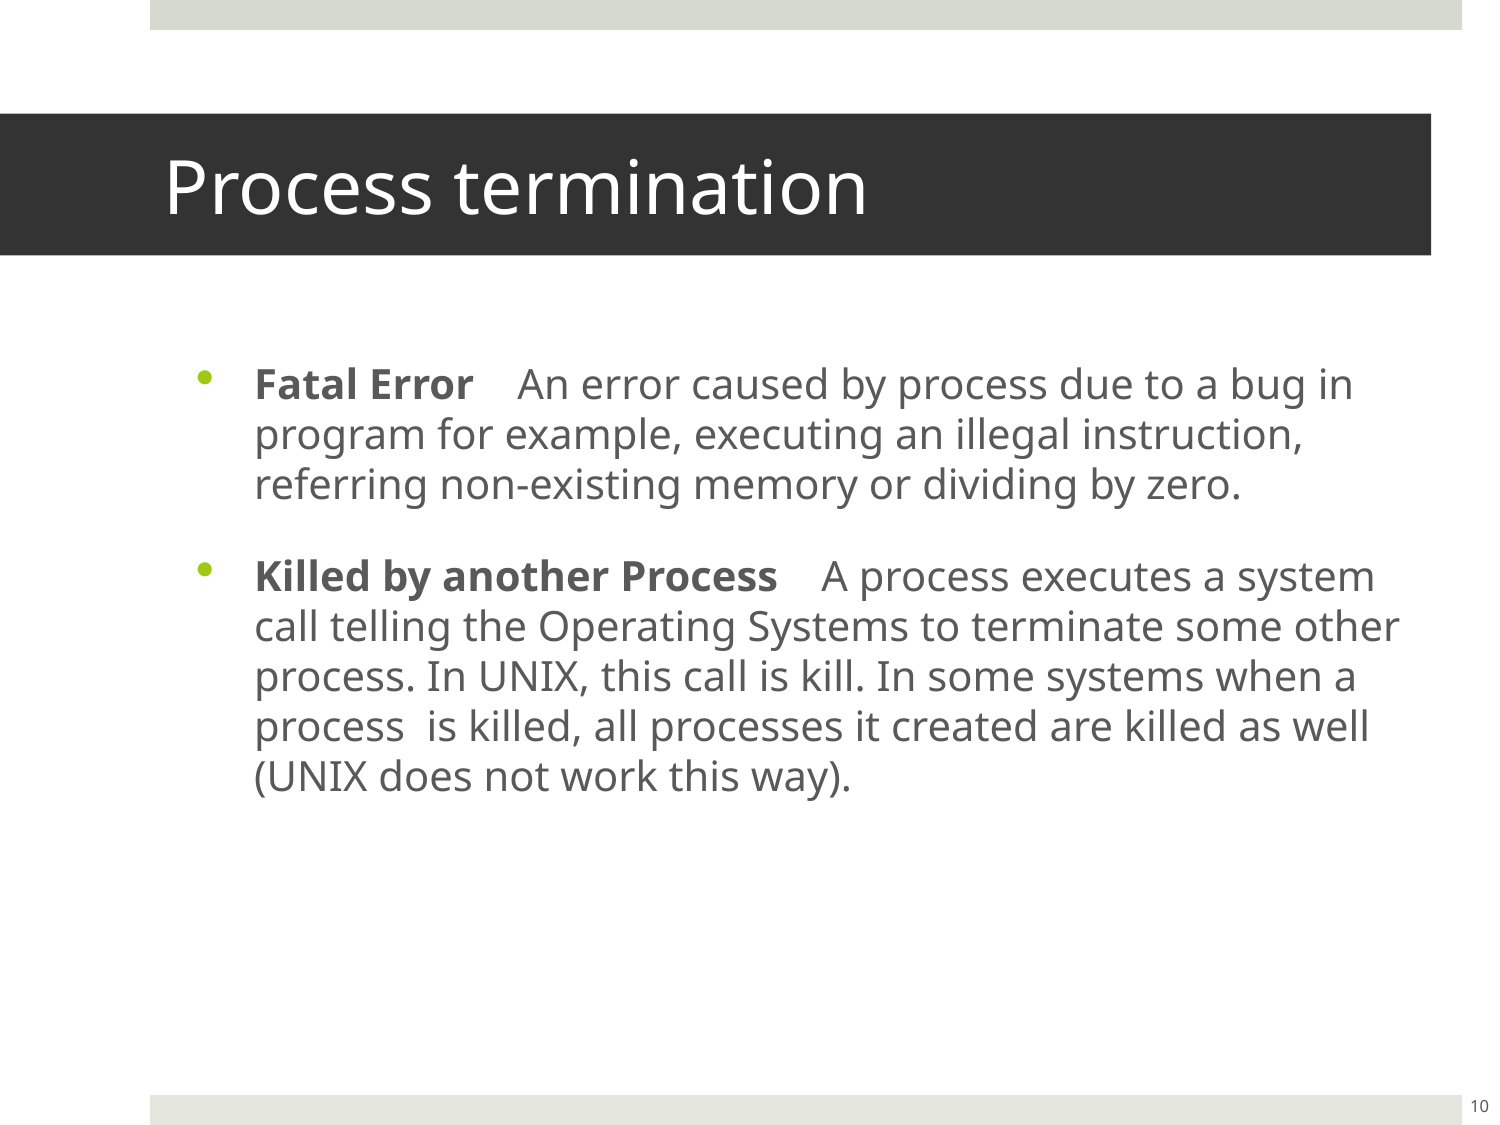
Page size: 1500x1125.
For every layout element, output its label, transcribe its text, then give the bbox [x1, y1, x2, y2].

title Process termination [0, 113, 1432, 256]
slide_number 10 [1441, 1077, 1500, 1125]
list Fatal Error An error caused by process due to a bug in program for example, executing an illegal instruction, referring non-existing memory or dividing by zero. Killed by another Process A process executes a system call telling the Operating Systems to terminate some other process. In UNIX, this call is kill. In some systems when a process is killed, all processes it created are killed as well (UNIX does not work this way). [182, 349, 1432, 1029]
